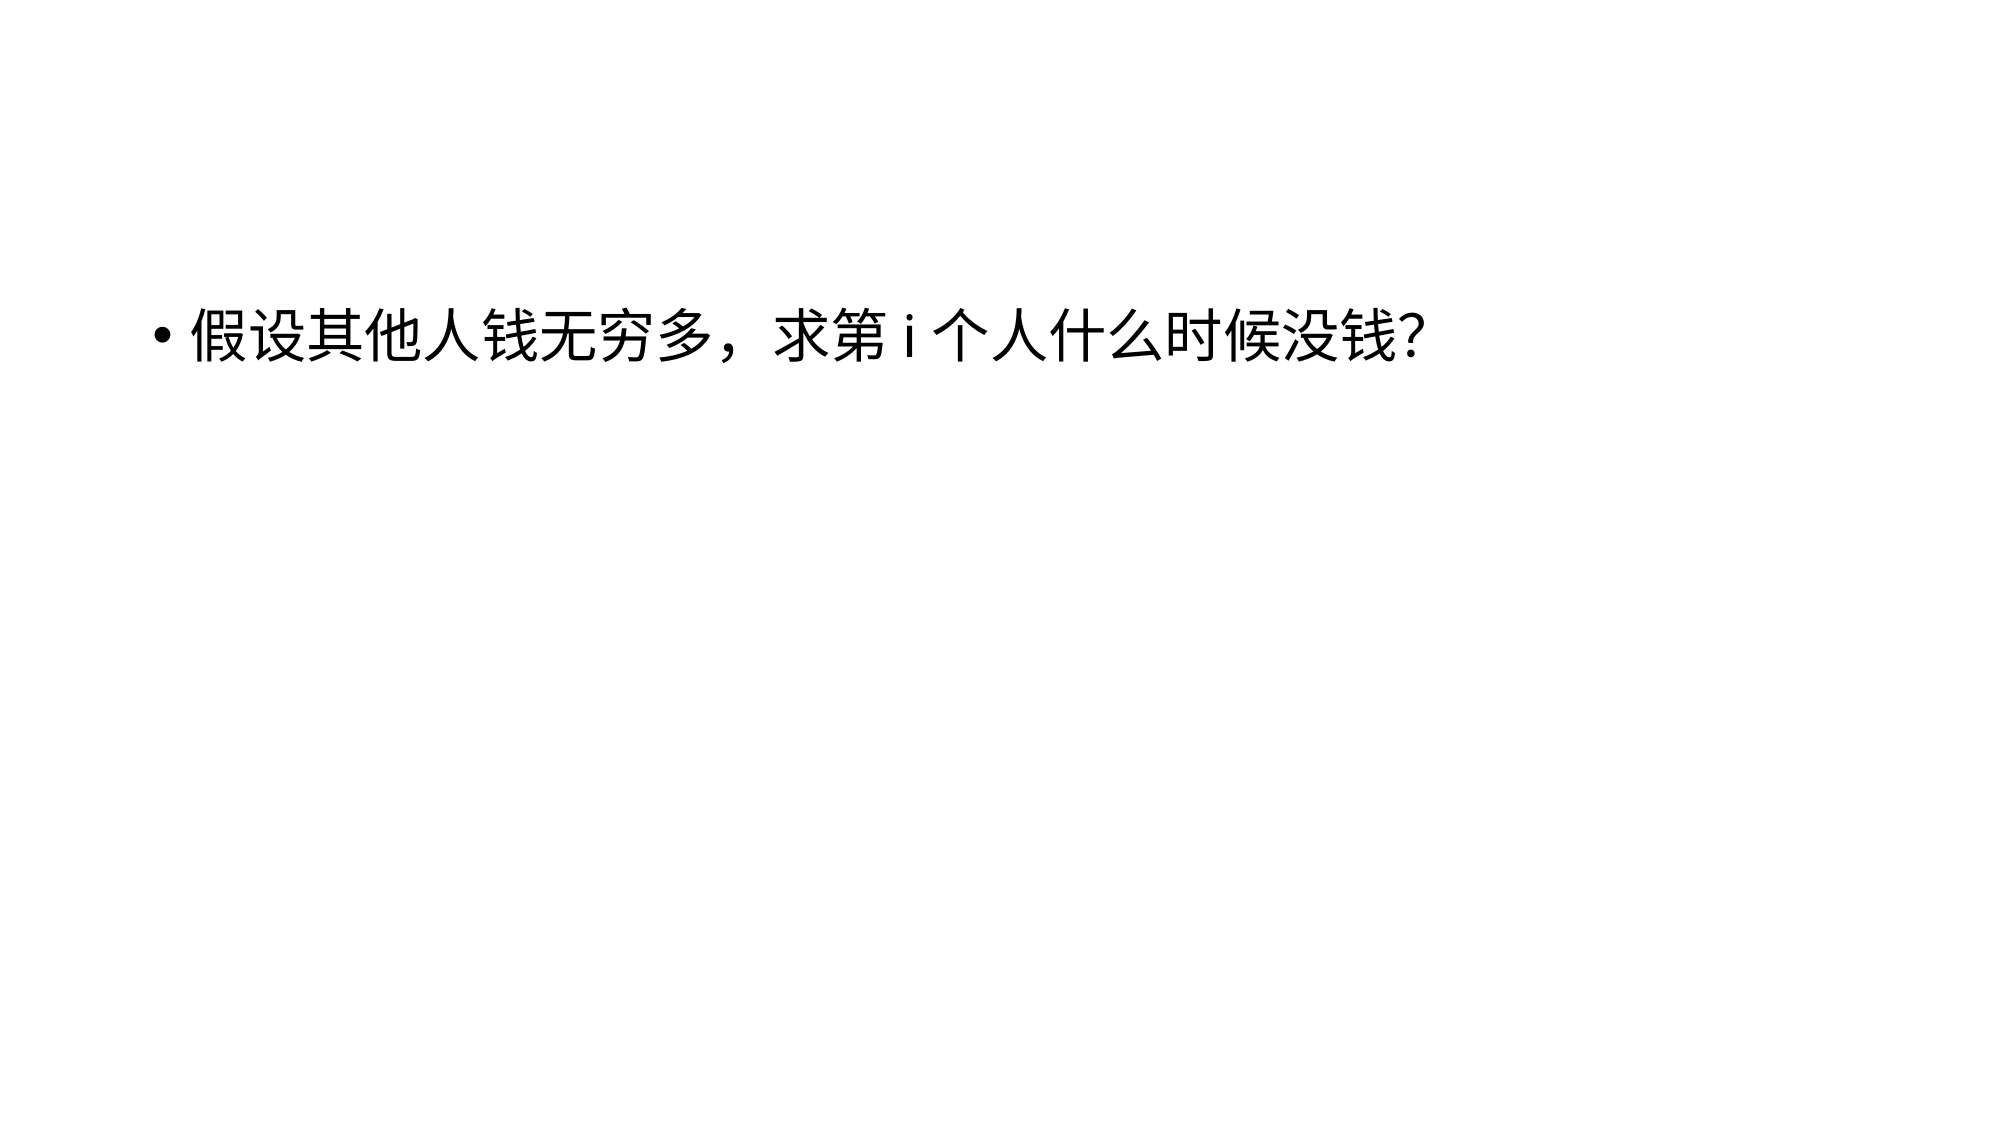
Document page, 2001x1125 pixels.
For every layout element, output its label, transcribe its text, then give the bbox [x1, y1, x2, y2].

list 假设其他人钱无穷多，求第i个人什么时候没钱？ [137, 299, 1863, 1014]
